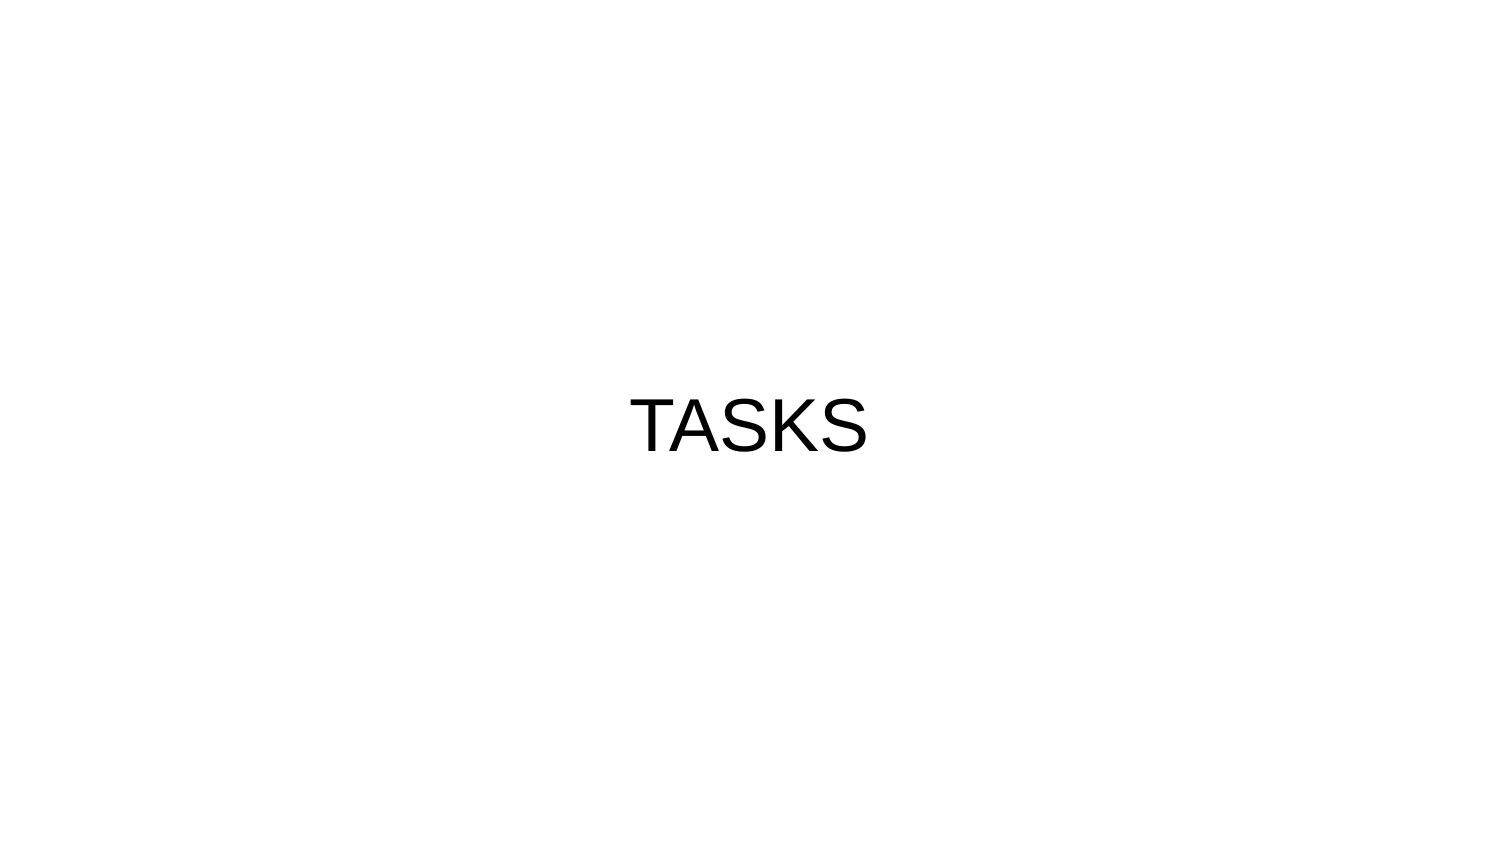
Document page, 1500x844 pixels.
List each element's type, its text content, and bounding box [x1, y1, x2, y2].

title TASKS [51, 352, 1449, 491]
